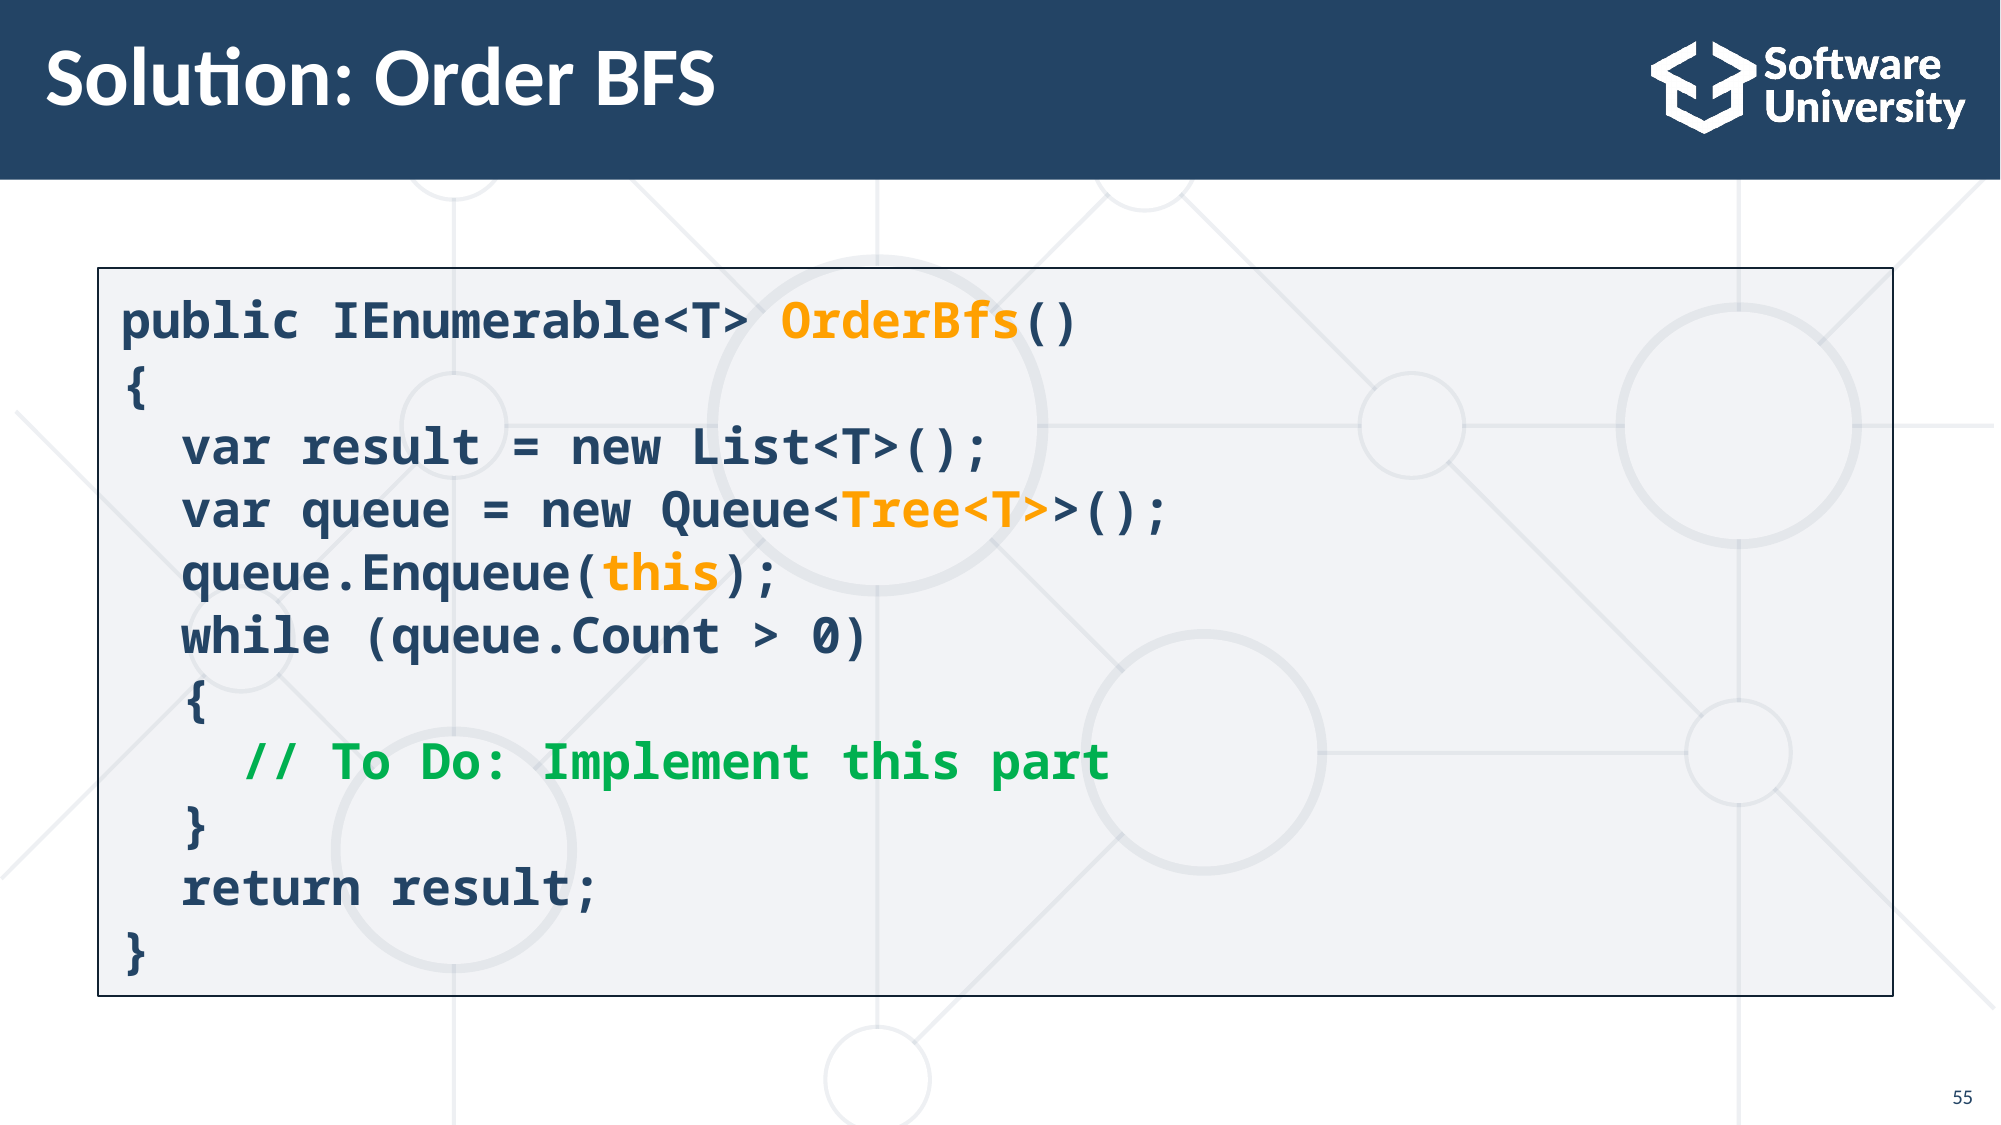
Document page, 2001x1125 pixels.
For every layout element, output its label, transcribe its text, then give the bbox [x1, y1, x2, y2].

title Solution: Order BFS [27, 0, 1588, 145]
slide_number 55 [1927, 1067, 1989, 1117]
text_box public IEnumerable<T> OrderBfs() { var result = new List<T>(); var queue = new Queue<Tree<T>>(); queue.Enqueue(this); while (queue.Count > 0) { // To Do: Implement this part } return result; } [97, 268, 1894, 997]
picture [1651, 41, 1966, 134]
